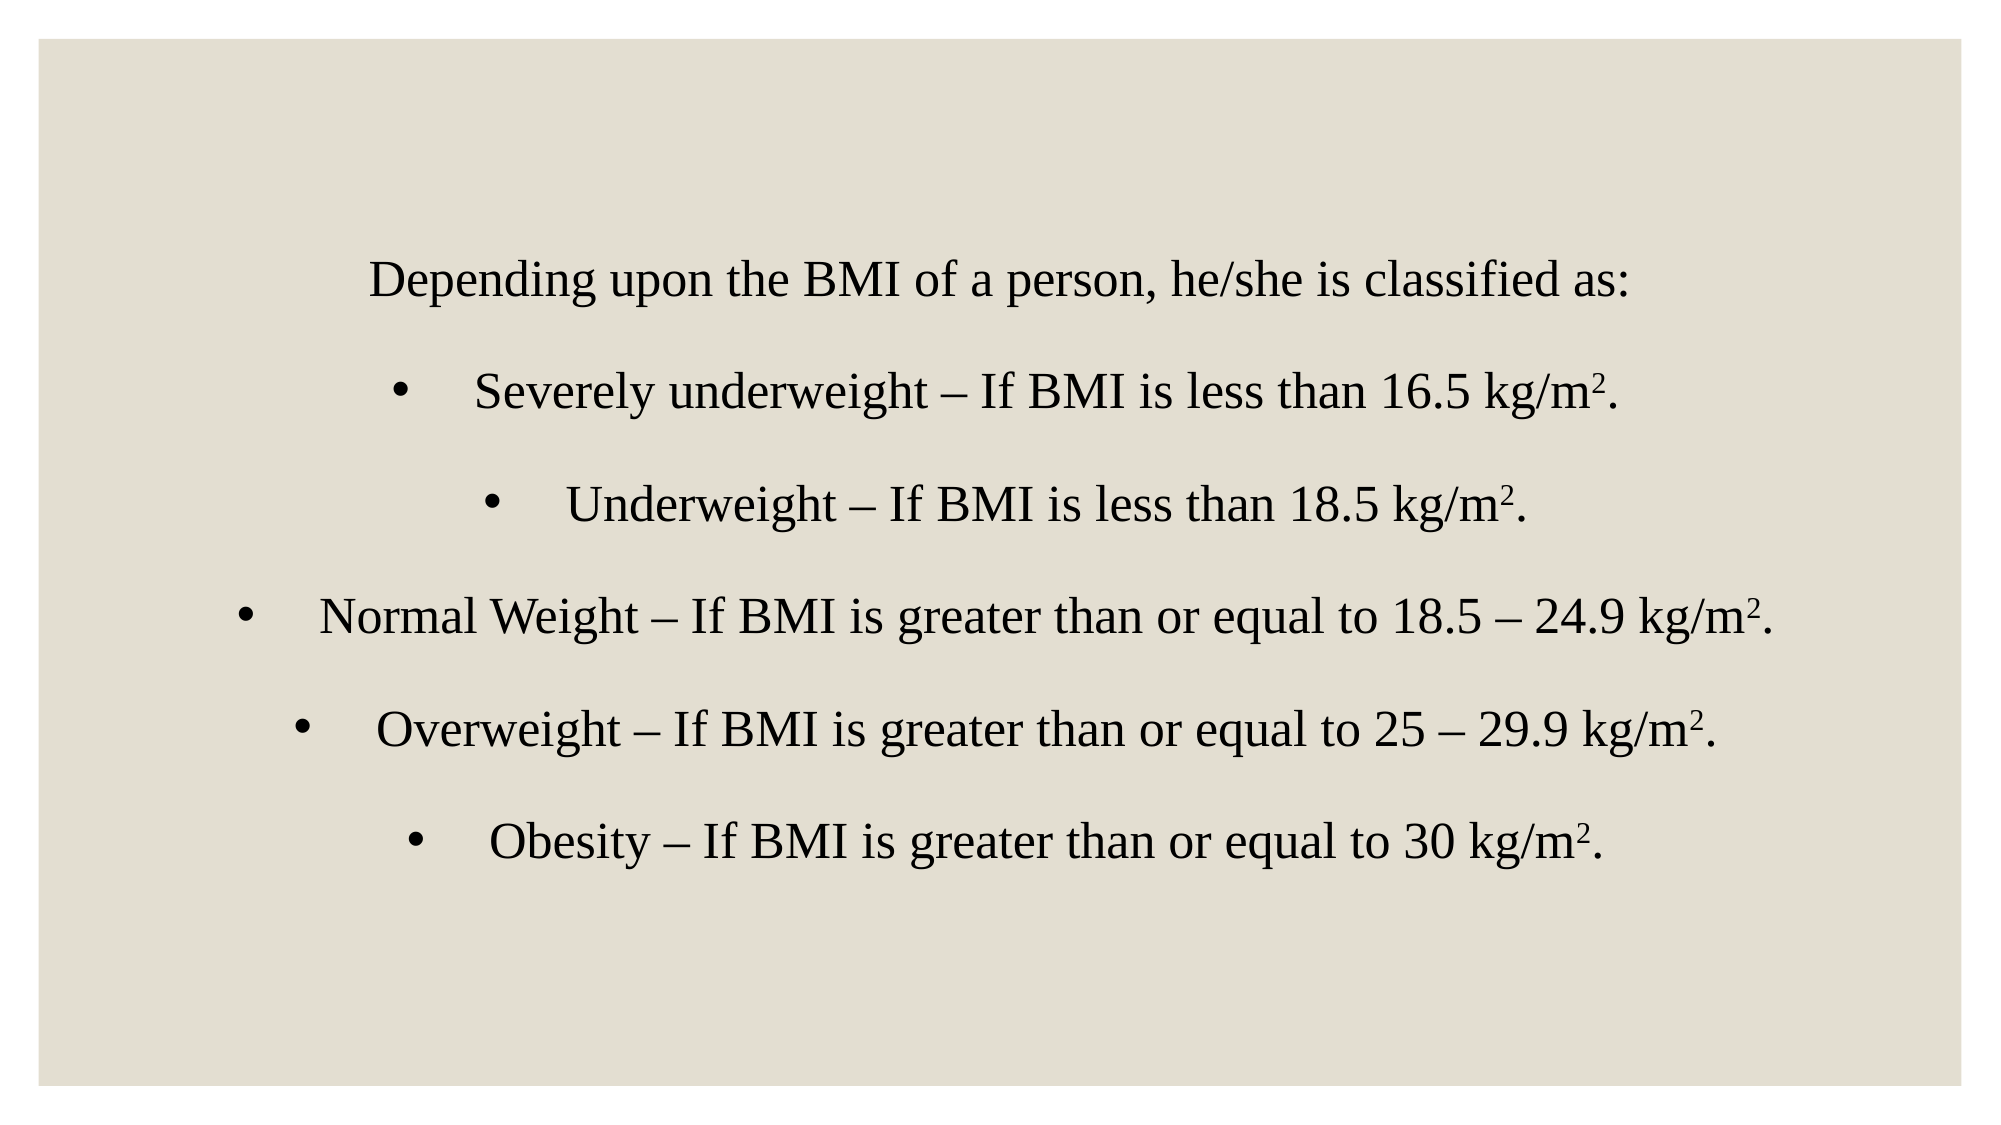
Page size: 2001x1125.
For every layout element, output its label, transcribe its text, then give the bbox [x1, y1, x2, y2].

text_box Depending upon the BMI of a person, he/she is classified as: Severely underweight – If BMI is less than 16.5 kg/m2. Underweight – If BMI is less than 18.5 kg/m2. Normal Weight – If BMI is greater than or equal to 18.5 – 24.9 kg/m2. Overweight – If BMI is greater than or equal to 25 – 29.9 kg/m2. Obesity – If BMI is greater than or equal to 30 kg/m2. [207, 236, 1793, 888]
